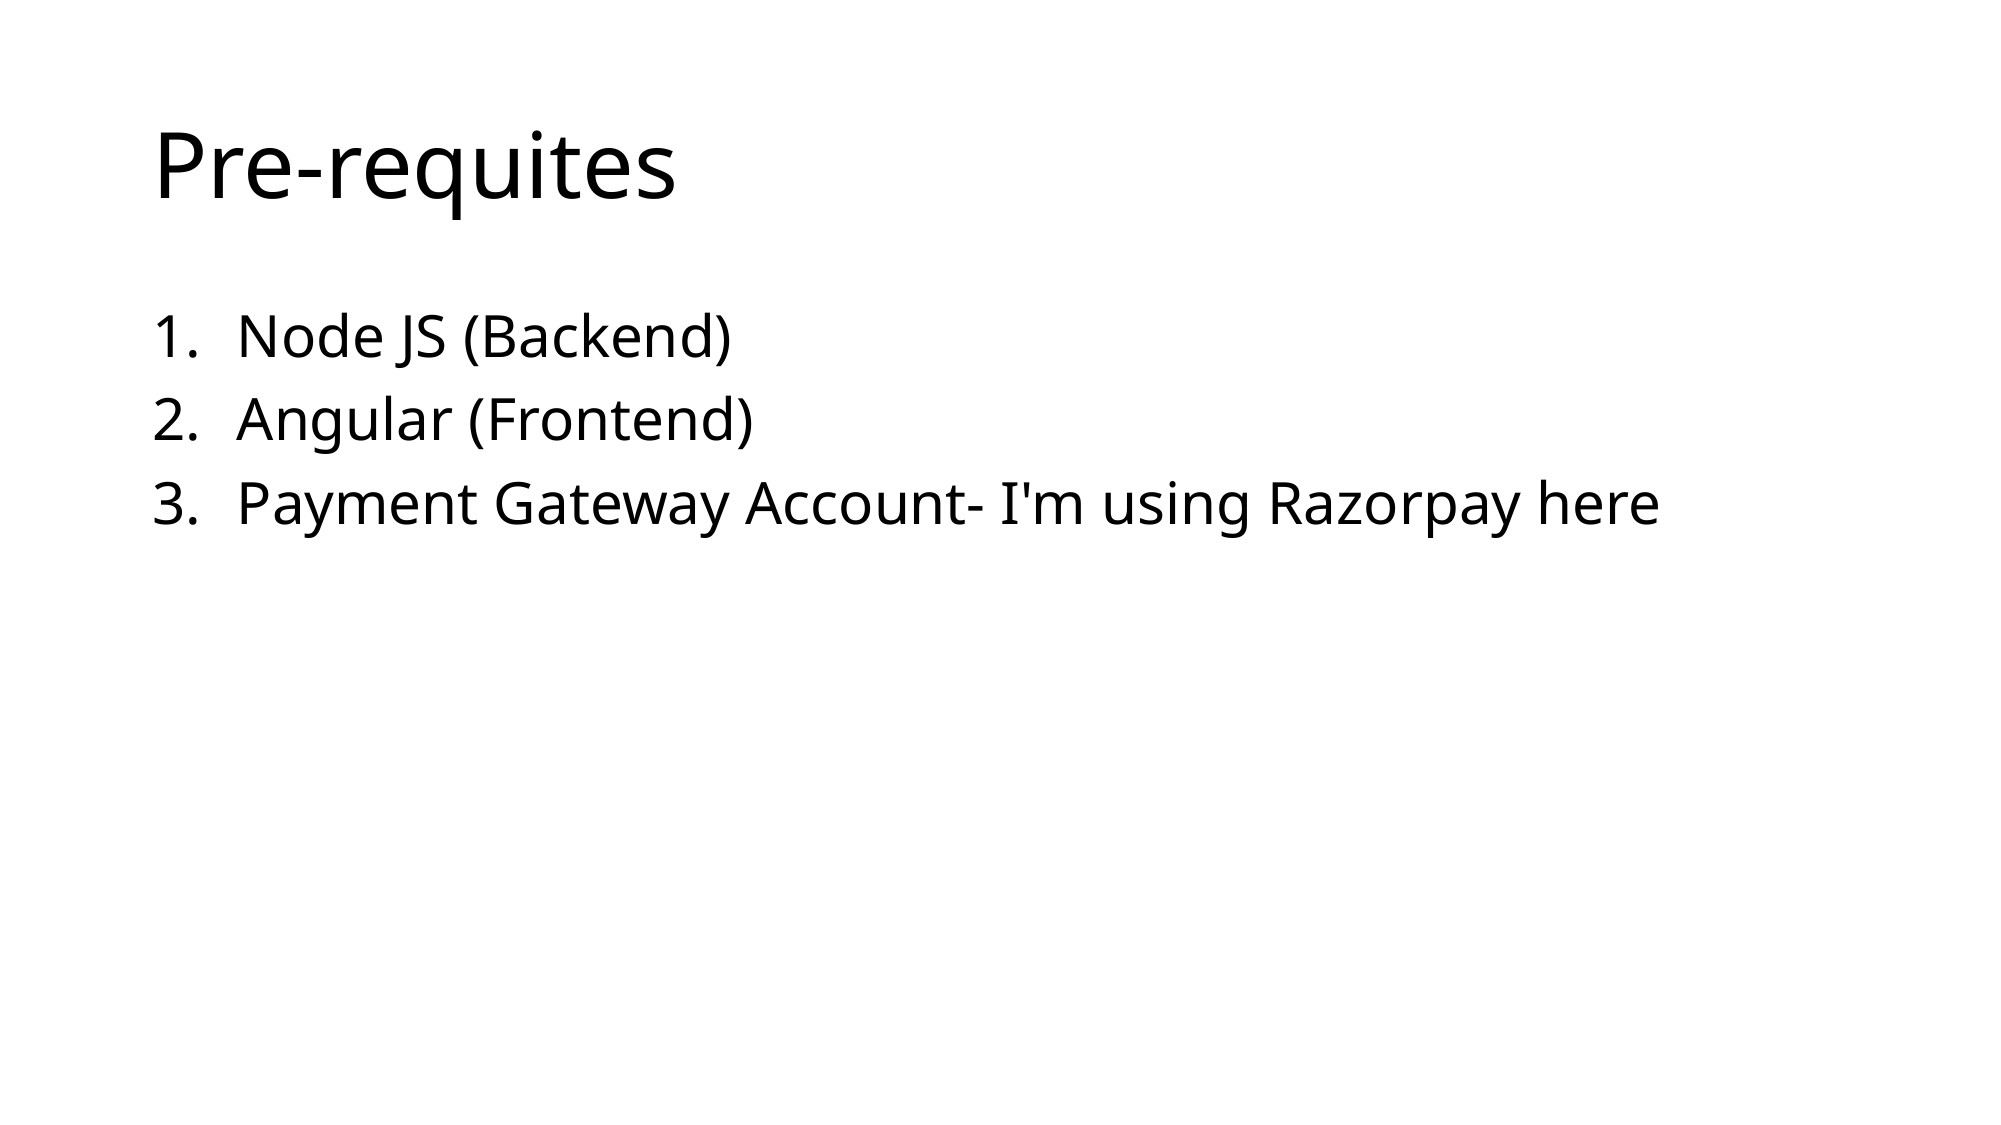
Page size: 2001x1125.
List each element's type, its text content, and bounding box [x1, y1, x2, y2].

list Node JS (Backend) Angular (Frontend) Payment Gateway Account- I'm using Razorpay here [137, 299, 1863, 1014]
title Pre-requites [137, 59, 1863, 278]
